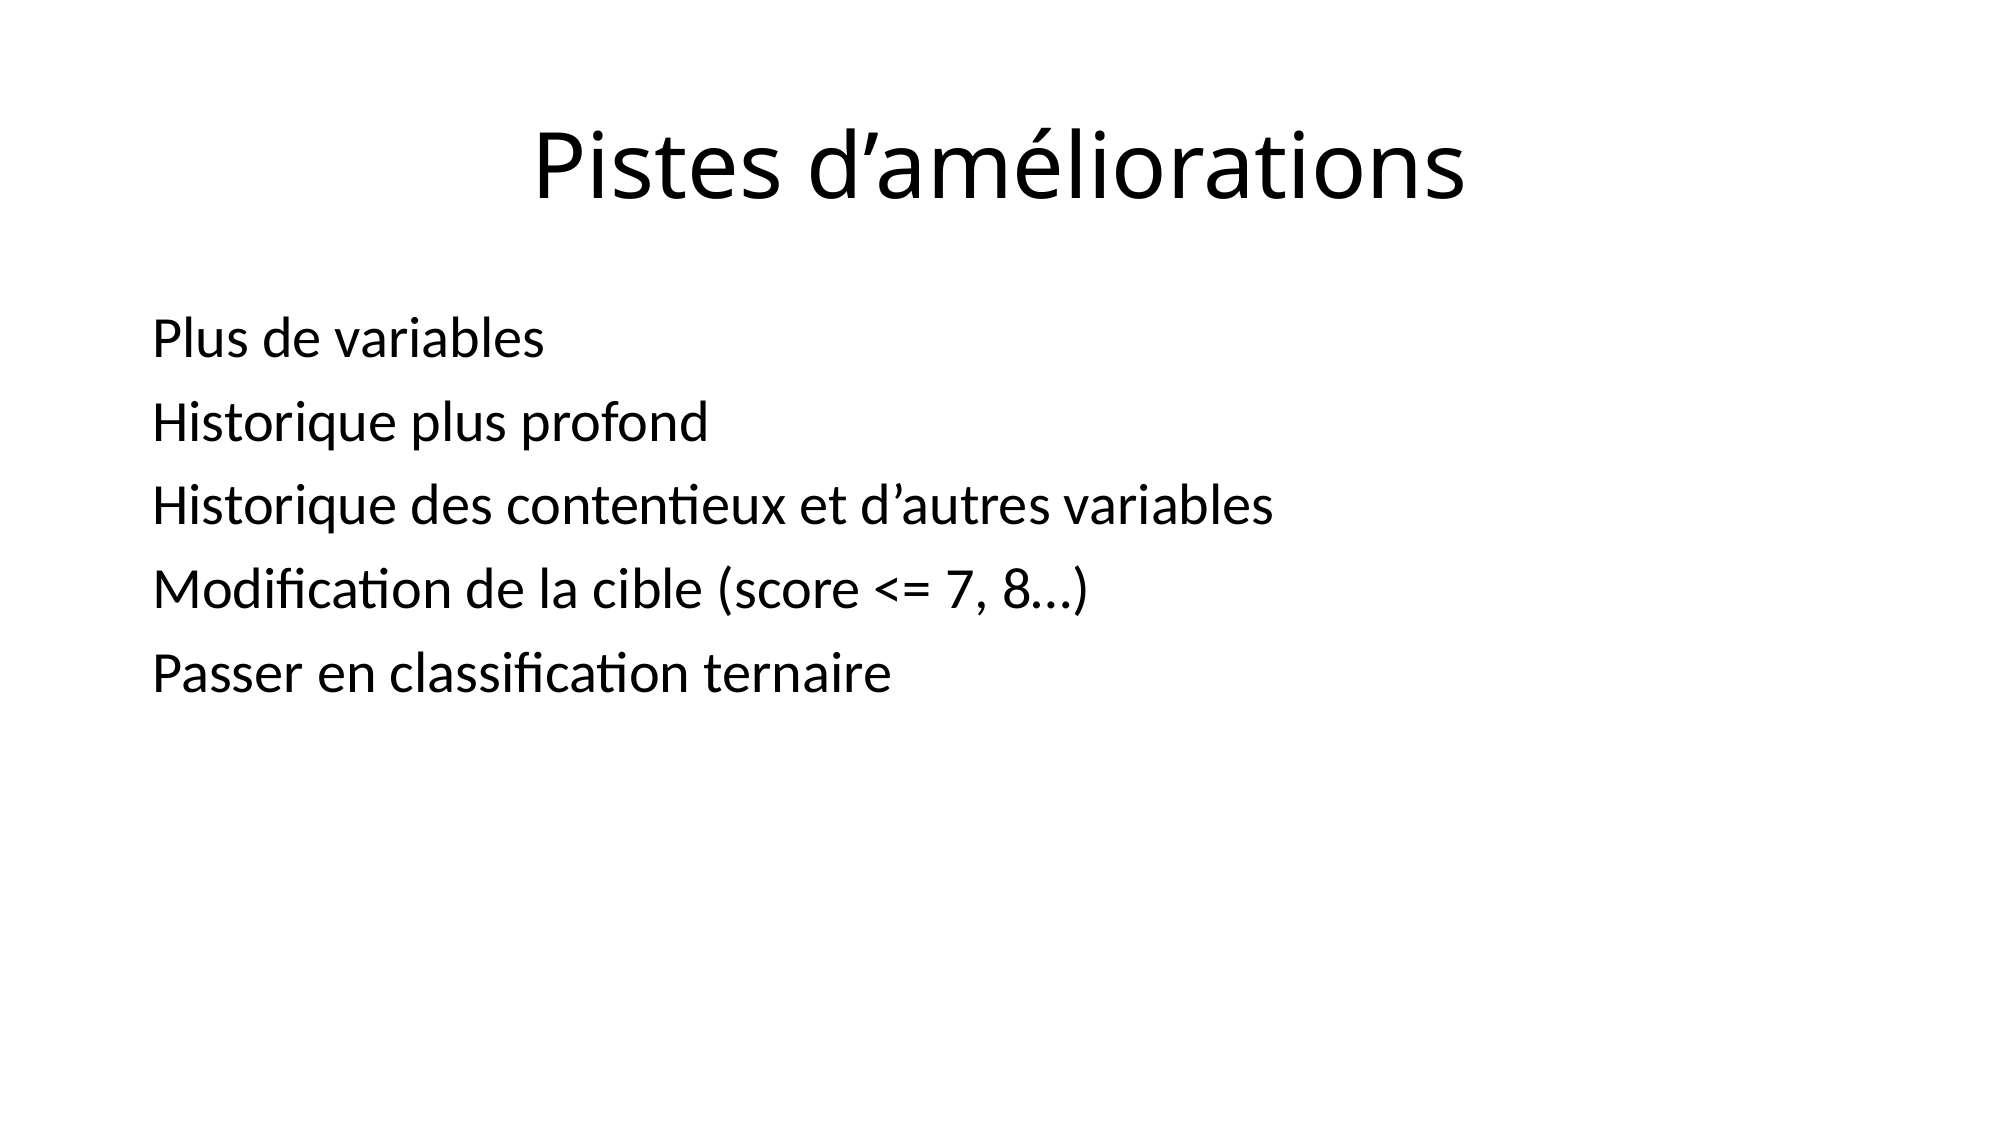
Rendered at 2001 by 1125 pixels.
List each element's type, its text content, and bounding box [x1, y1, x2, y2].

title Pistes d’améliorations [137, 59, 1863, 278]
list Plus de variables Historique plus profond Historique des contentieux et d’autres variables Modification de la cible (score <= 7, 8…) Passer en classification ternaire [137, 299, 1863, 1014]
